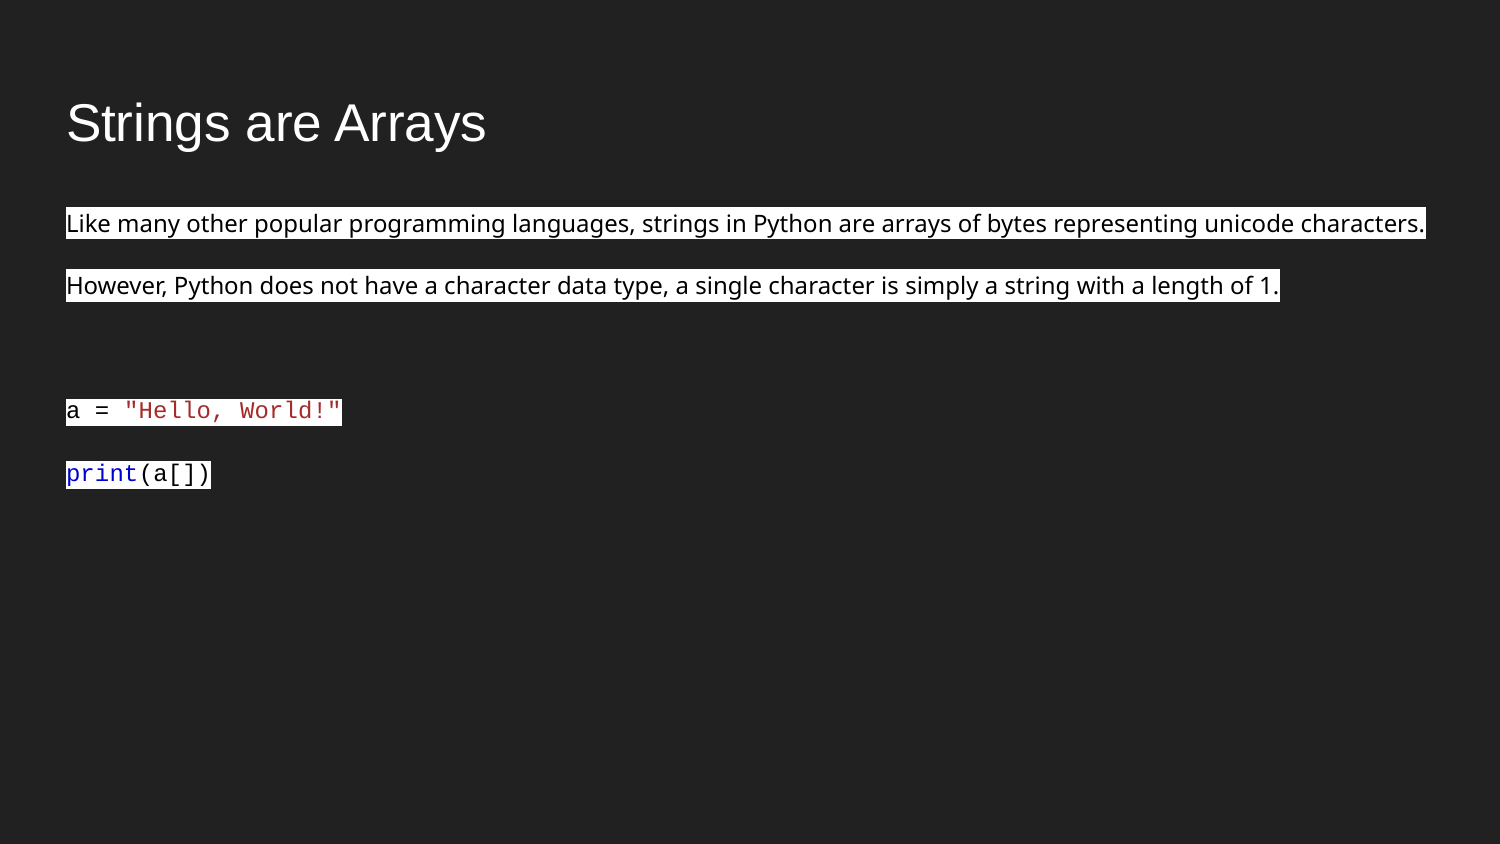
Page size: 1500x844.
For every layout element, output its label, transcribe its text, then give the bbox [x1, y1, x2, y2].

title Strings are Arrays [51, 72, 1449, 167]
list Like many other popular programming languages, strings in Python are arrays of bytes representing unicode characters. However, Python does not have a character data type, a single character is simply a string with a length of 1. a = "Hello, World!" print(a[]) [51, 189, 1449, 750]
